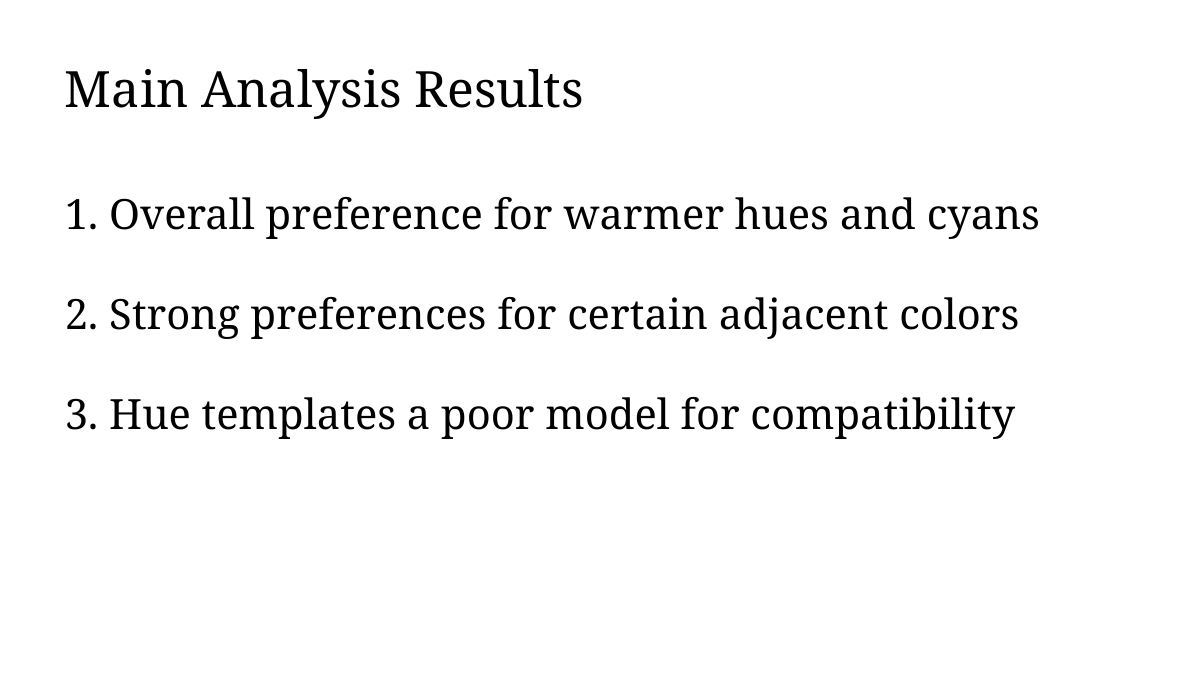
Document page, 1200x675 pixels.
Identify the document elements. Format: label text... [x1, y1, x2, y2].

text_box Main Analysis Results 1. Overall preference for warmer hues and cyans 2. Strong preferences for certain adjacent colors 3. Hue templates a poor model for compatibility [50, 50, 1125, 495]
